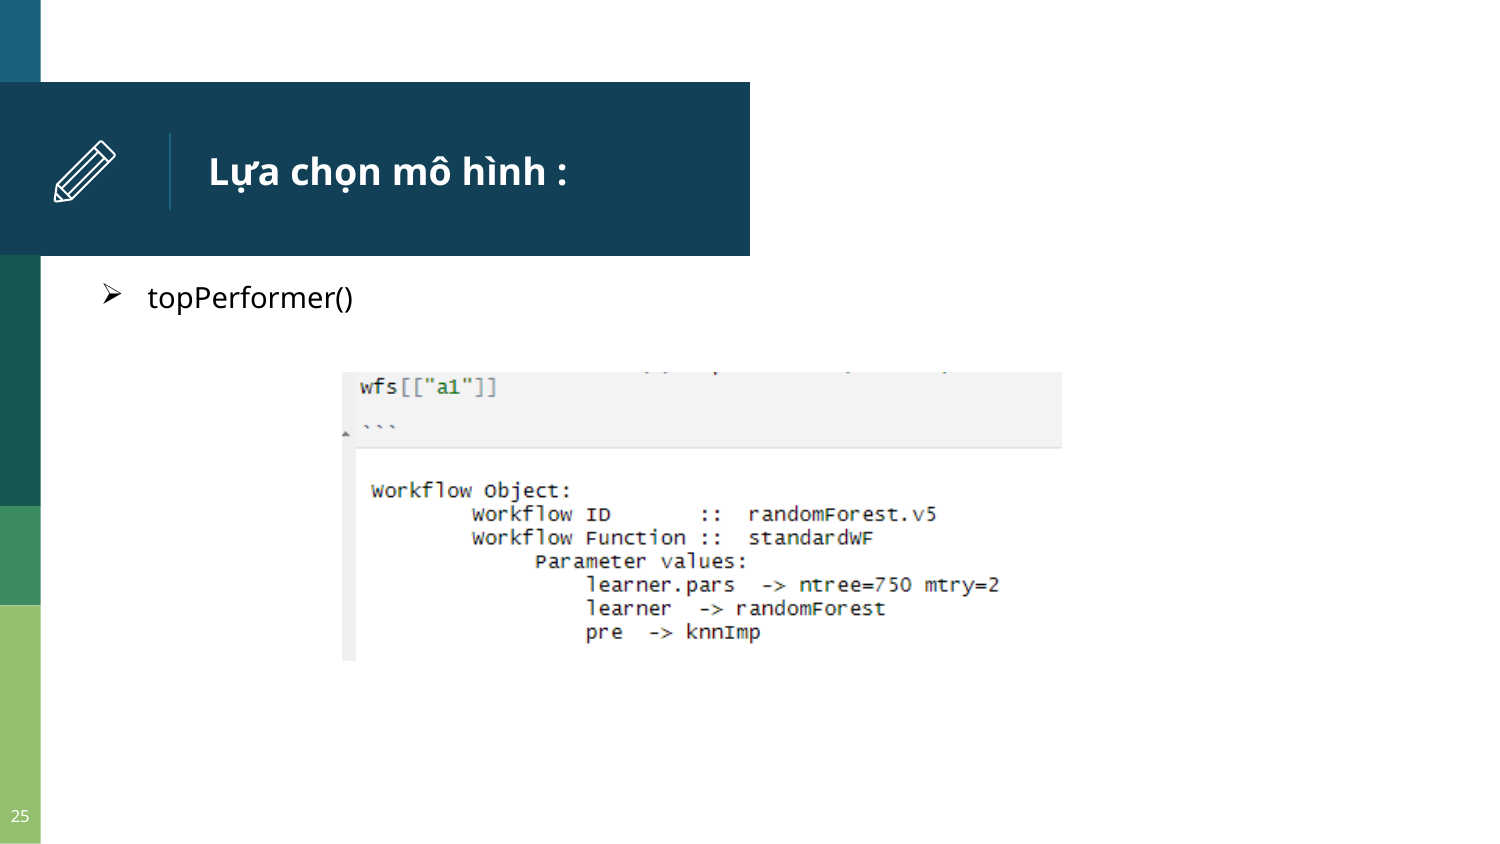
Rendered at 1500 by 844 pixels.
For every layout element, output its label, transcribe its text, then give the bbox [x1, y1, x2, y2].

slide_number 25 [0, 790, 49, 844]
picture [342, 372, 1062, 661]
text_box topPerformer() [85, 272, 966, 323]
title Lựa chọn mô hình : [193, 85, 720, 255]
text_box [54, 141, 116, 202]
